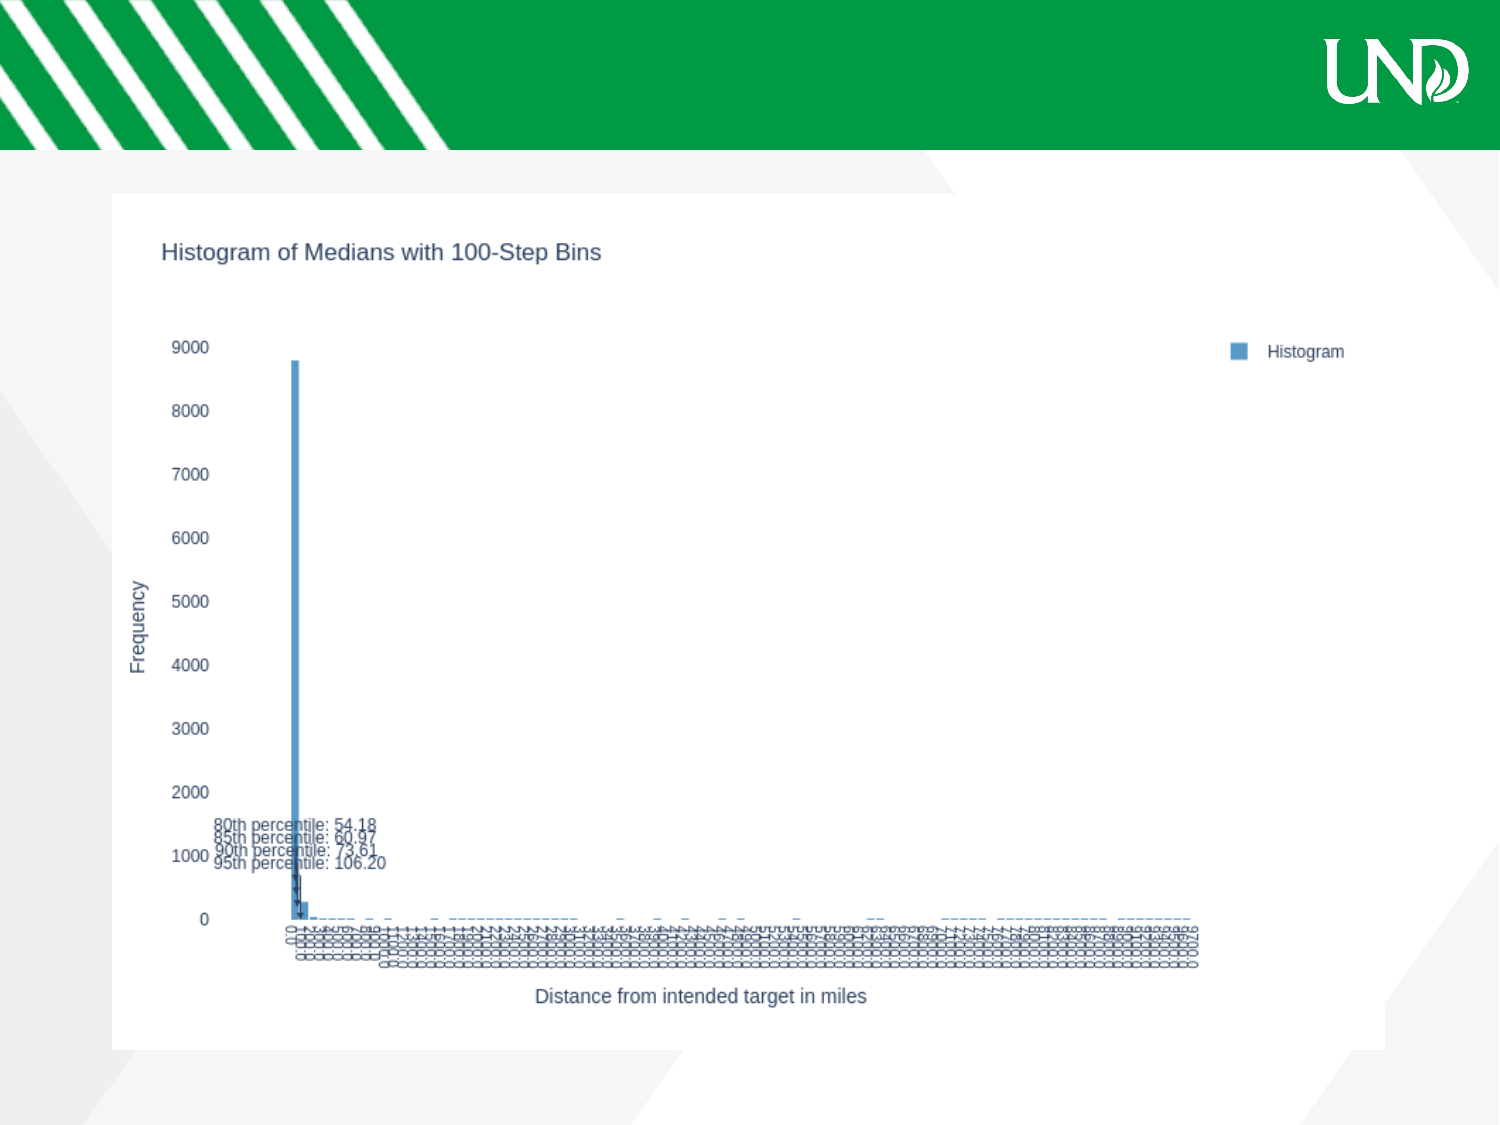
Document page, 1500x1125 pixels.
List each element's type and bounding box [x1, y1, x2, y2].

picture [1308, 34, 1483, 110]
picture [0, 150, 1499, 1125]
